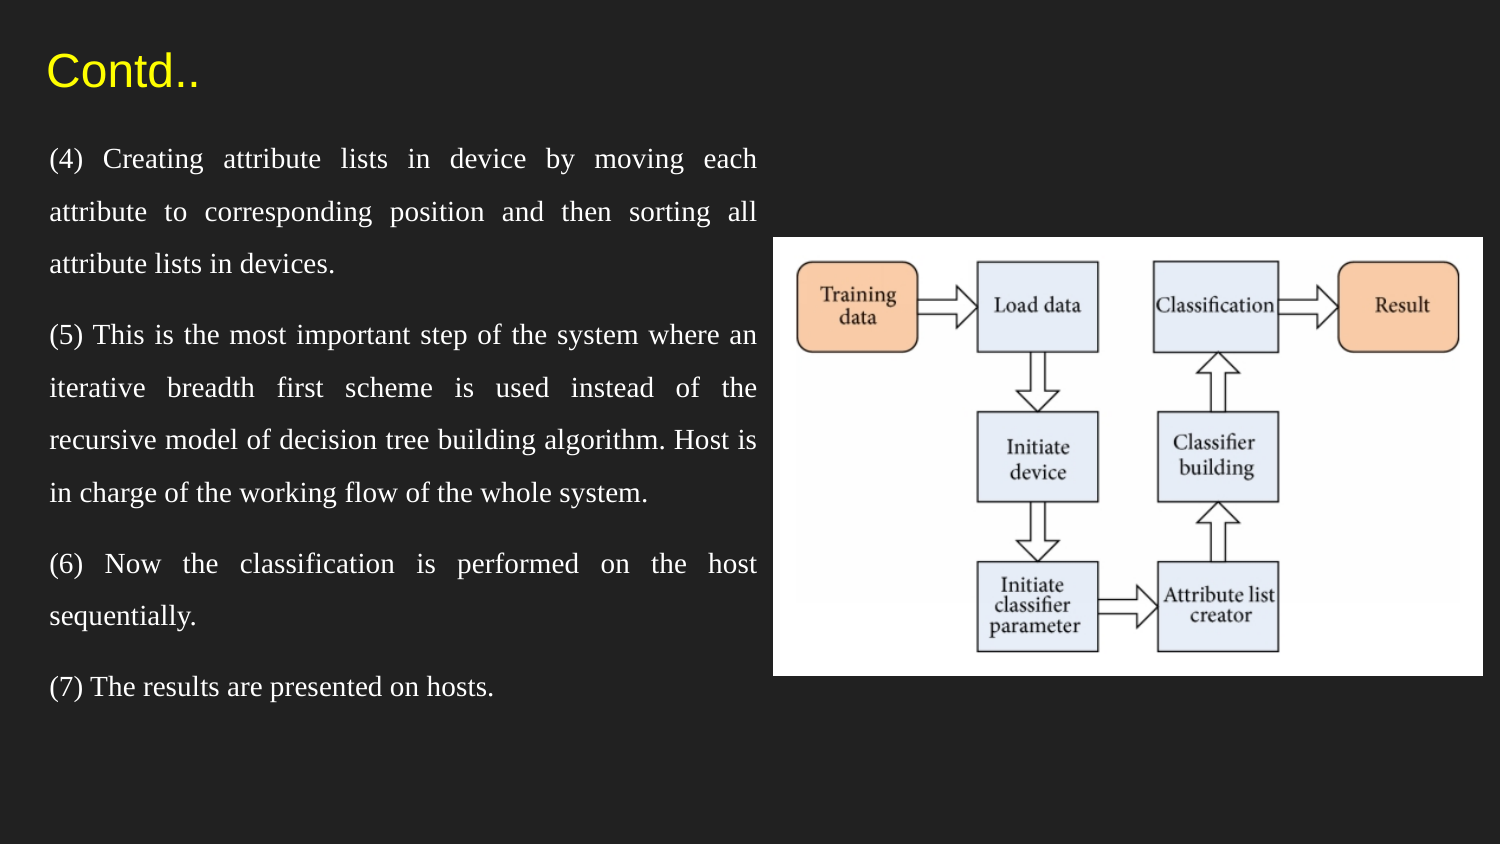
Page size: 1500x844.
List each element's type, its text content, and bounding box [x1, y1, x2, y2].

list (4) Creating attribute lists in device by moving each attribute to corresponding position and then sorting all attribute lists in devices. (5) This is the most important step of the system where an iterative breadth first scheme is used instead of the recursive model of decision tree building algorithm. Host is in charge of the working flow of the whole system. (6) Now the classification is performed on the host sequentially. (7) The results are presented on hosts. [34, 128, 774, 668]
text_box Contd.. [31, 25, 899, 128]
picture [773, 237, 1483, 676]
